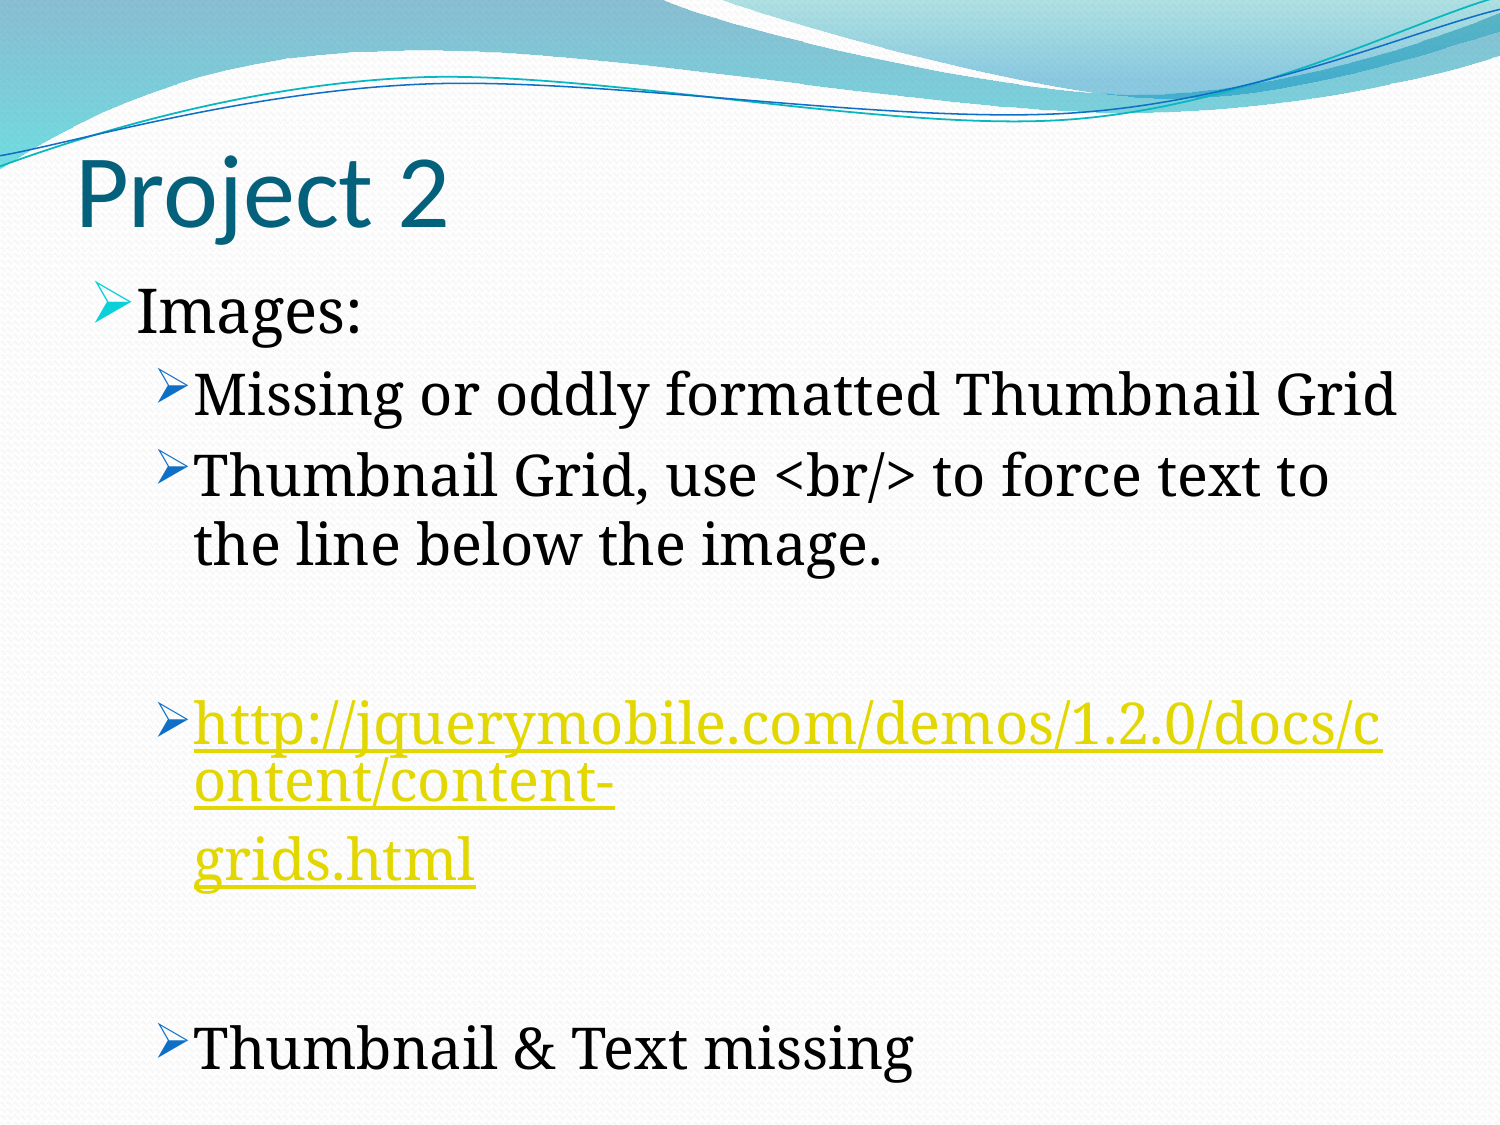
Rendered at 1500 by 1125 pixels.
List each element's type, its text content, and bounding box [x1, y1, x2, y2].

title Project 2 [75, 94, 1425, 248]
list Images: Missing or oddly formatted Thumbnail Grid Thumbnail Grid, use <br/> to force text to the line below the image. http://jquerymobile.com/demos/1.2.0/docs/content/content-grids.html Thumbnail & Text missing [75, 264, 1425, 1055]
